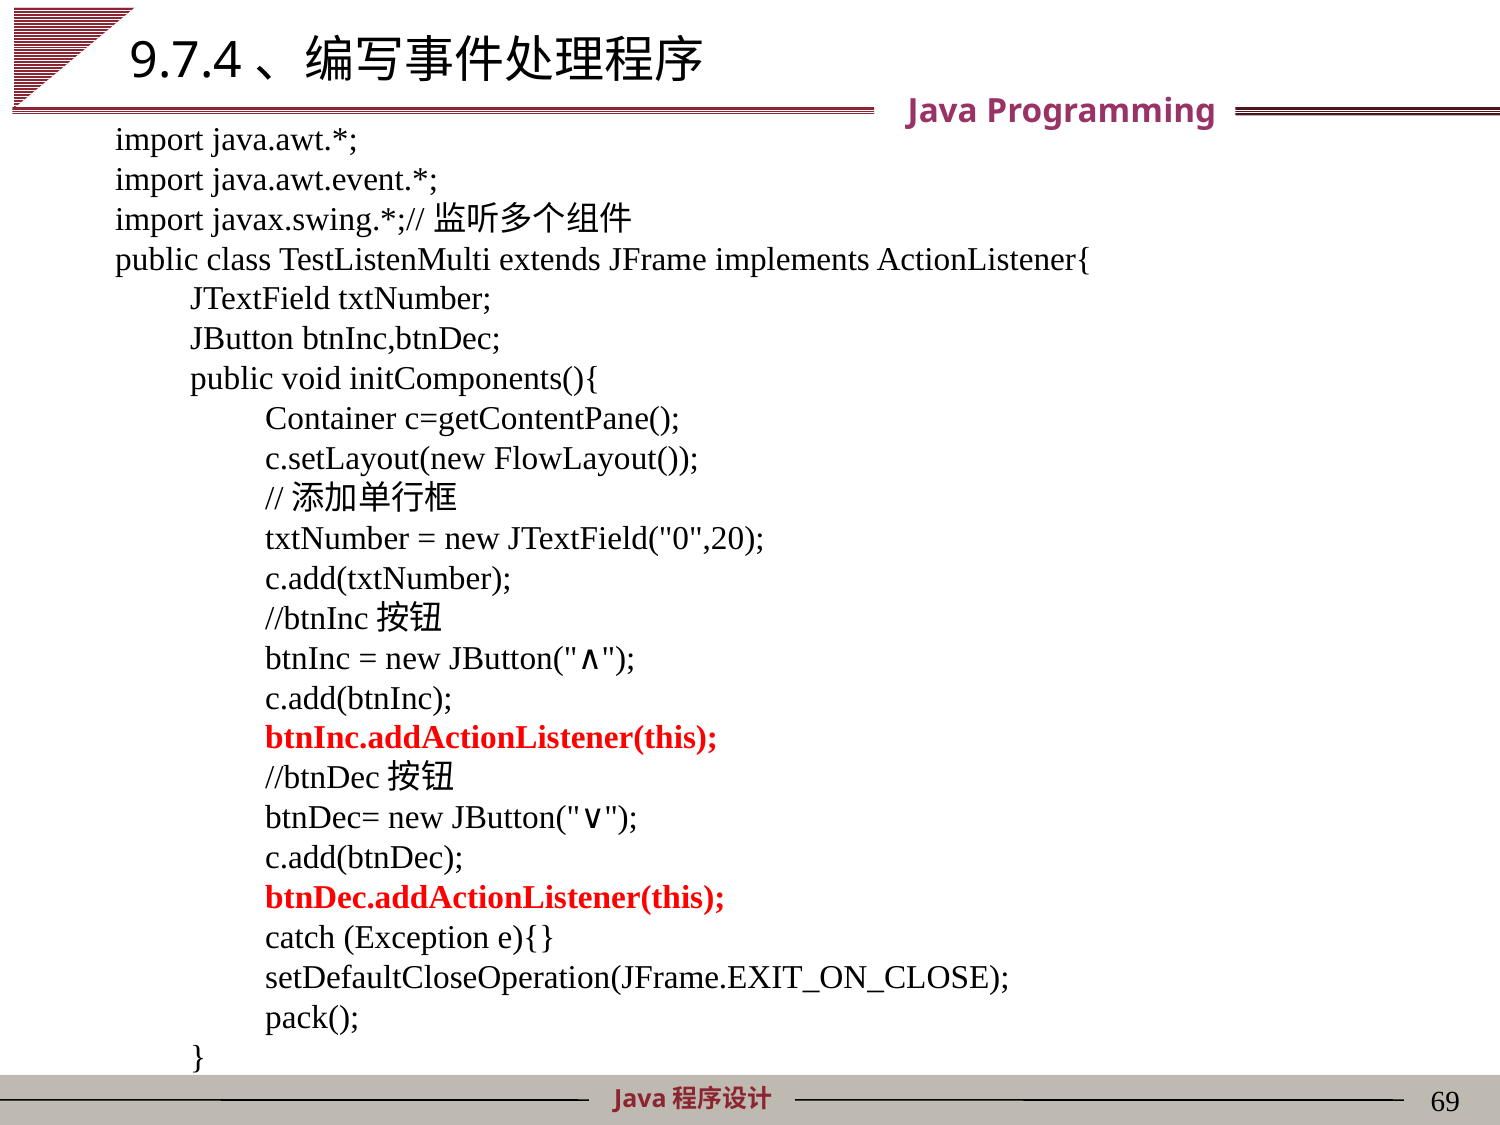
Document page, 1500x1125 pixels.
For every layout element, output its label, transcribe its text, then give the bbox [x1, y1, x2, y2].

title 9.7.4、编写事件处理程序 [114, 19, 1391, 96]
text_box import java.awt.*; import java.awt.event.*; import javax.swing.*;//监听多个组件 public class TestListenMulti extends JFrame implements ActionListener{ JTextField txtNumber; JButton btnInc,btnDec; public void initComponents(){ Container c=getContentPane(); c.setLayout(new FlowLayout()); //添加单行框 txtNumber = new JTextField("0",20); c.add(txtNumber); //btnInc按钮 btnInc = new JButton("∧"); c.add(btnInc); btnInc.addActionListener(this); //btnDec按钮 btnDec= new JButton("∨"); c.add(btnDec); btnDec.addActionListener(this); catch (Exception e){} setDefaultCloseOperation(JFrame.EXIT_ON_CLOSE); pack(); } [100, 109, 1338, 1083]
